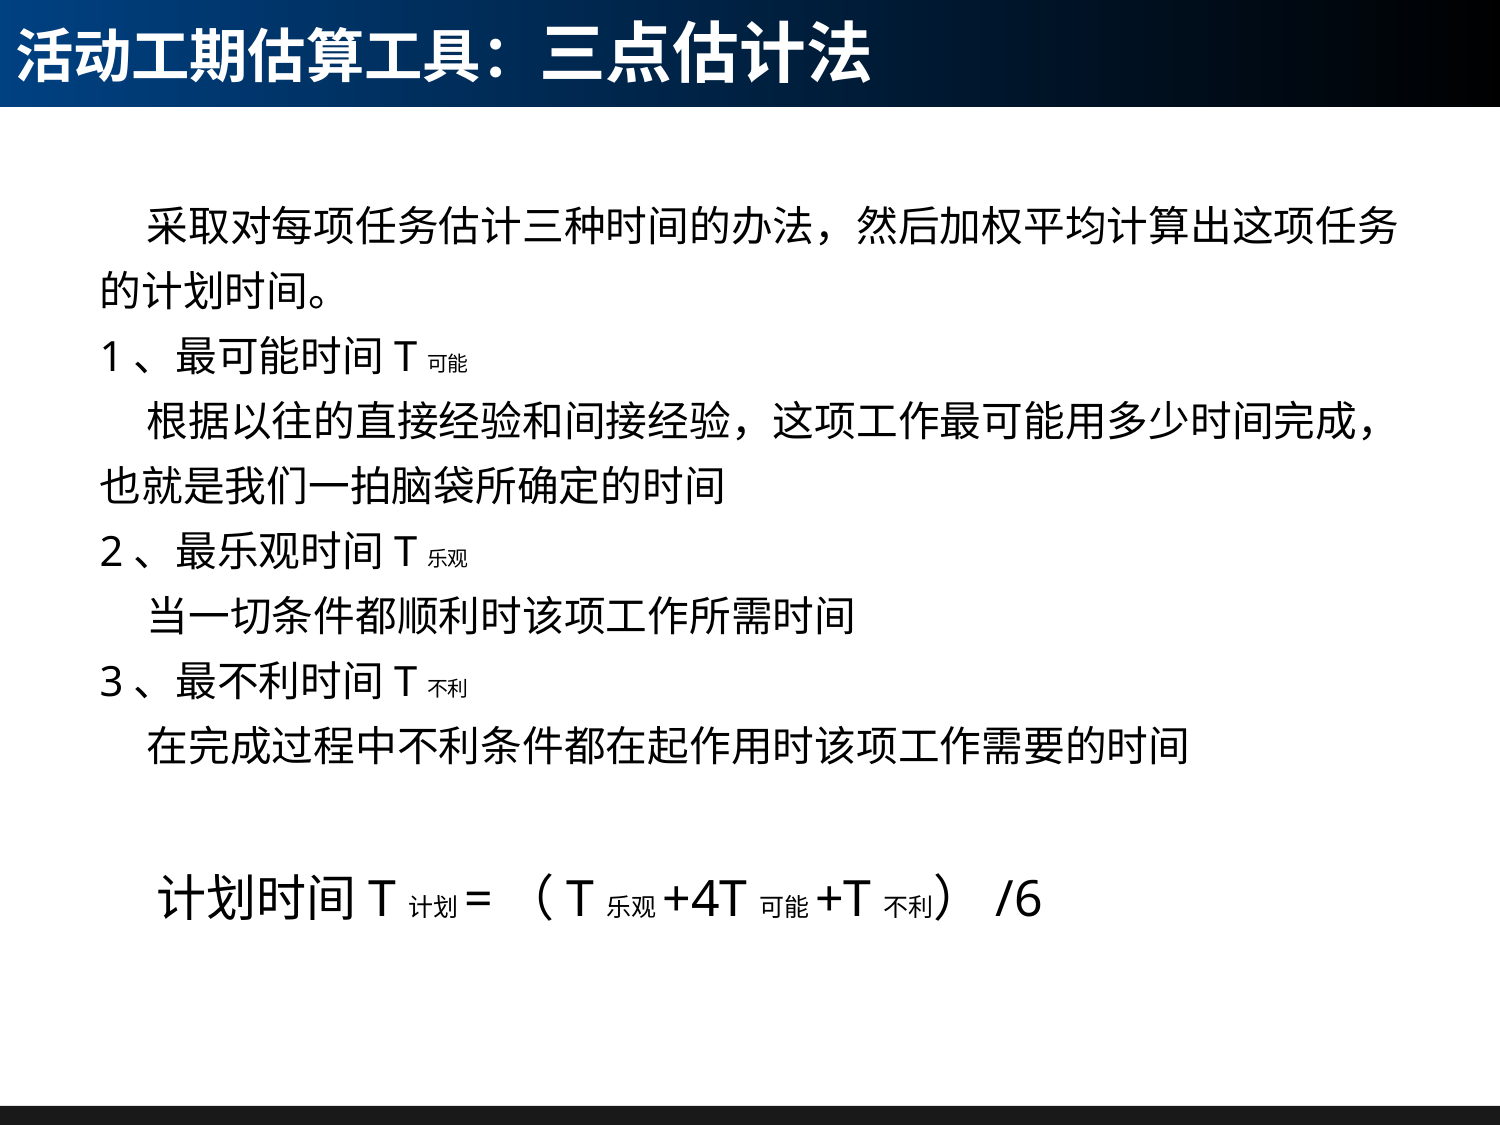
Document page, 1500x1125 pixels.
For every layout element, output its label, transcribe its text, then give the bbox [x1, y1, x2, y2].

text_box 采取对每项任务估计三种时间的办法，然后加权平均计算出这项任务的计划时间。 1、最可能时间T可能 根据以往的直接经验和间接经验，这项工作最可能用多少时间完成，也就是我们一拍脑袋所确定的时间 2、最乐观时间T乐观 当一切条件都顺利时该项工作所需时间 3、最不利时间T不利 在完成过程中不利条件都在起作用时该项工作需要的时间 计划时间T计划=（T乐观+4T可能+T不利）/6 [84, 177, 1445, 999]
title 活动工期估算工具：三点估计法 [0, 0, 1117, 103]
